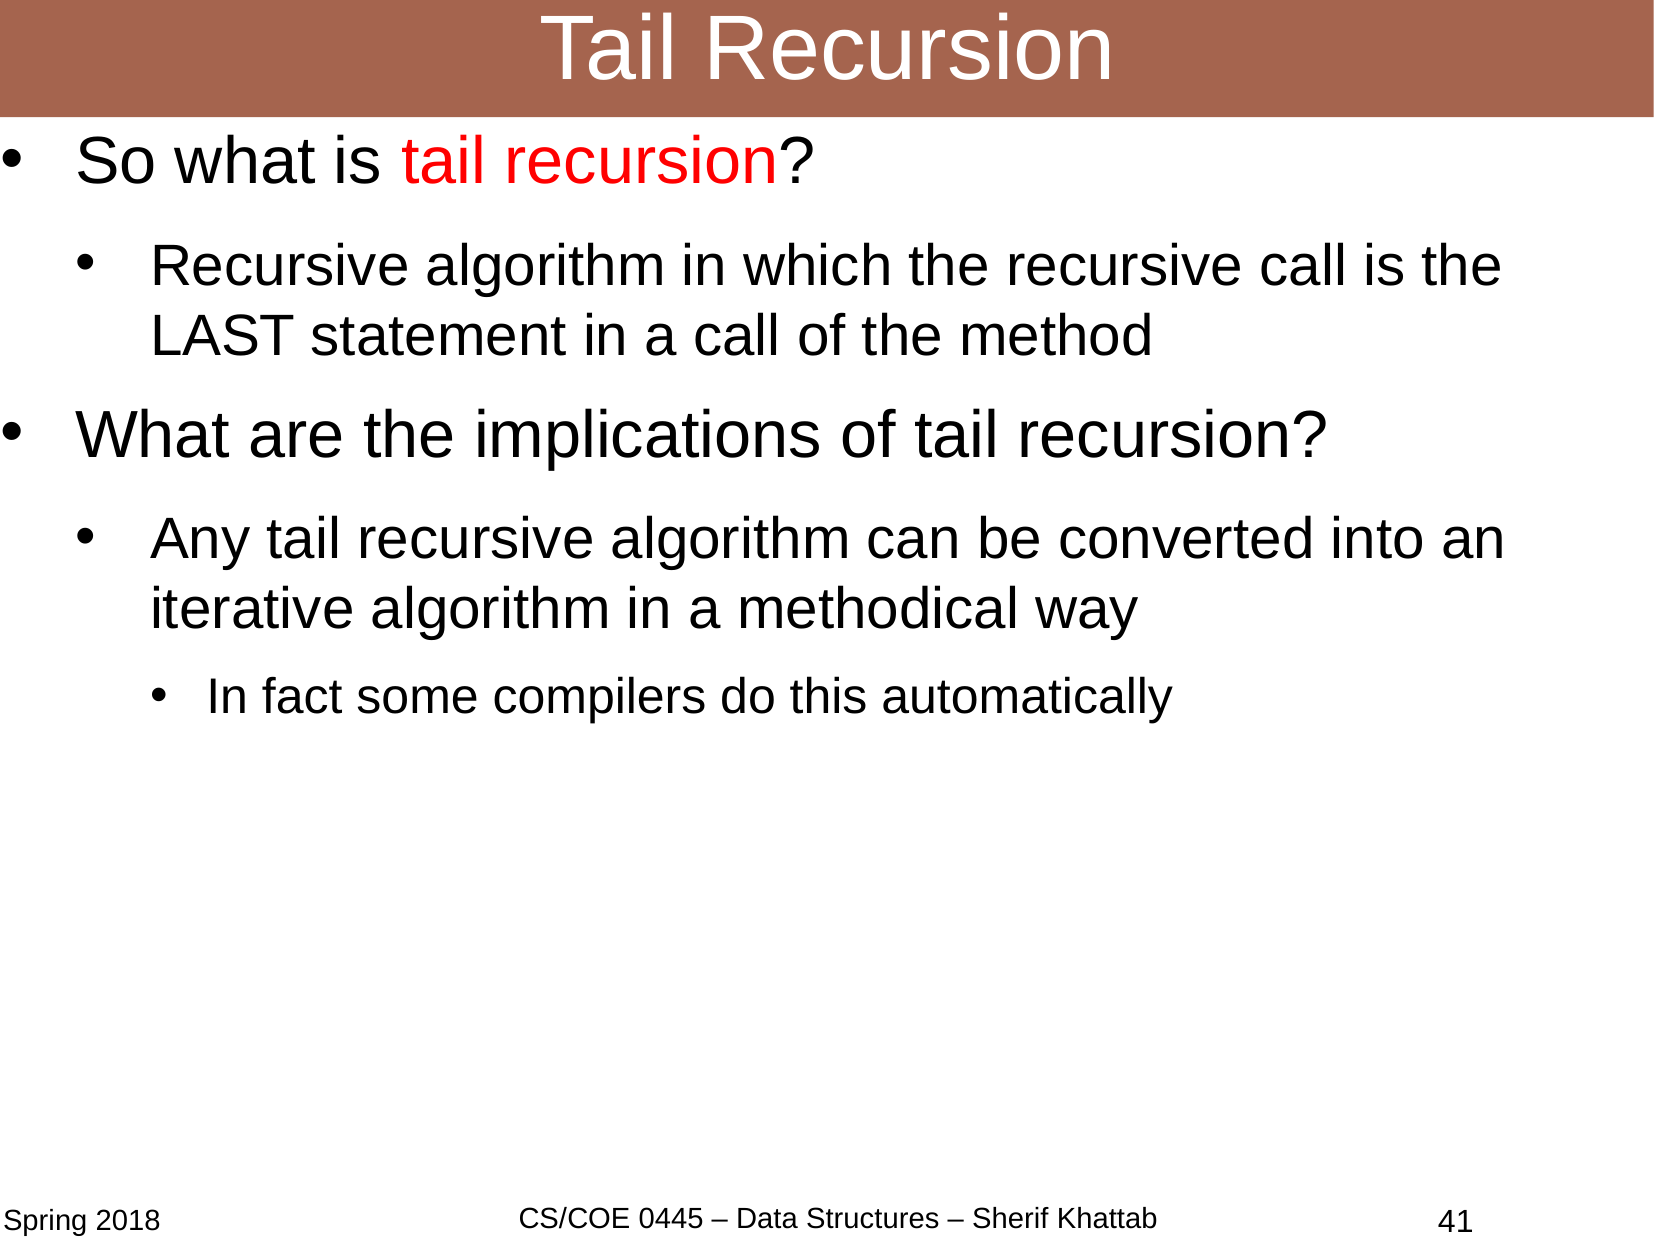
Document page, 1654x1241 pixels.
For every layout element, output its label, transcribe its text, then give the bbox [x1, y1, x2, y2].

footer CS/COE 0445 – Data Structures – Sherif Khattab [460, 1201, 1217, 1241]
slide_number Spring 2018 [2, 1206, 384, 1241]
slide_number 41 [1265, 1200, 1647, 1241]
title Tail Recursion [0, 0, 1654, 117]
list So what is tail recursion? Recursive algorithm in which the recursive call is the LAST statement in a call of the method What are the implications of tail recursion? Any tail recursive algorithm can be converted into an iterative algorithm in a methodical way In fact some compilers do this automatically [0, 117, 1654, 1195]
